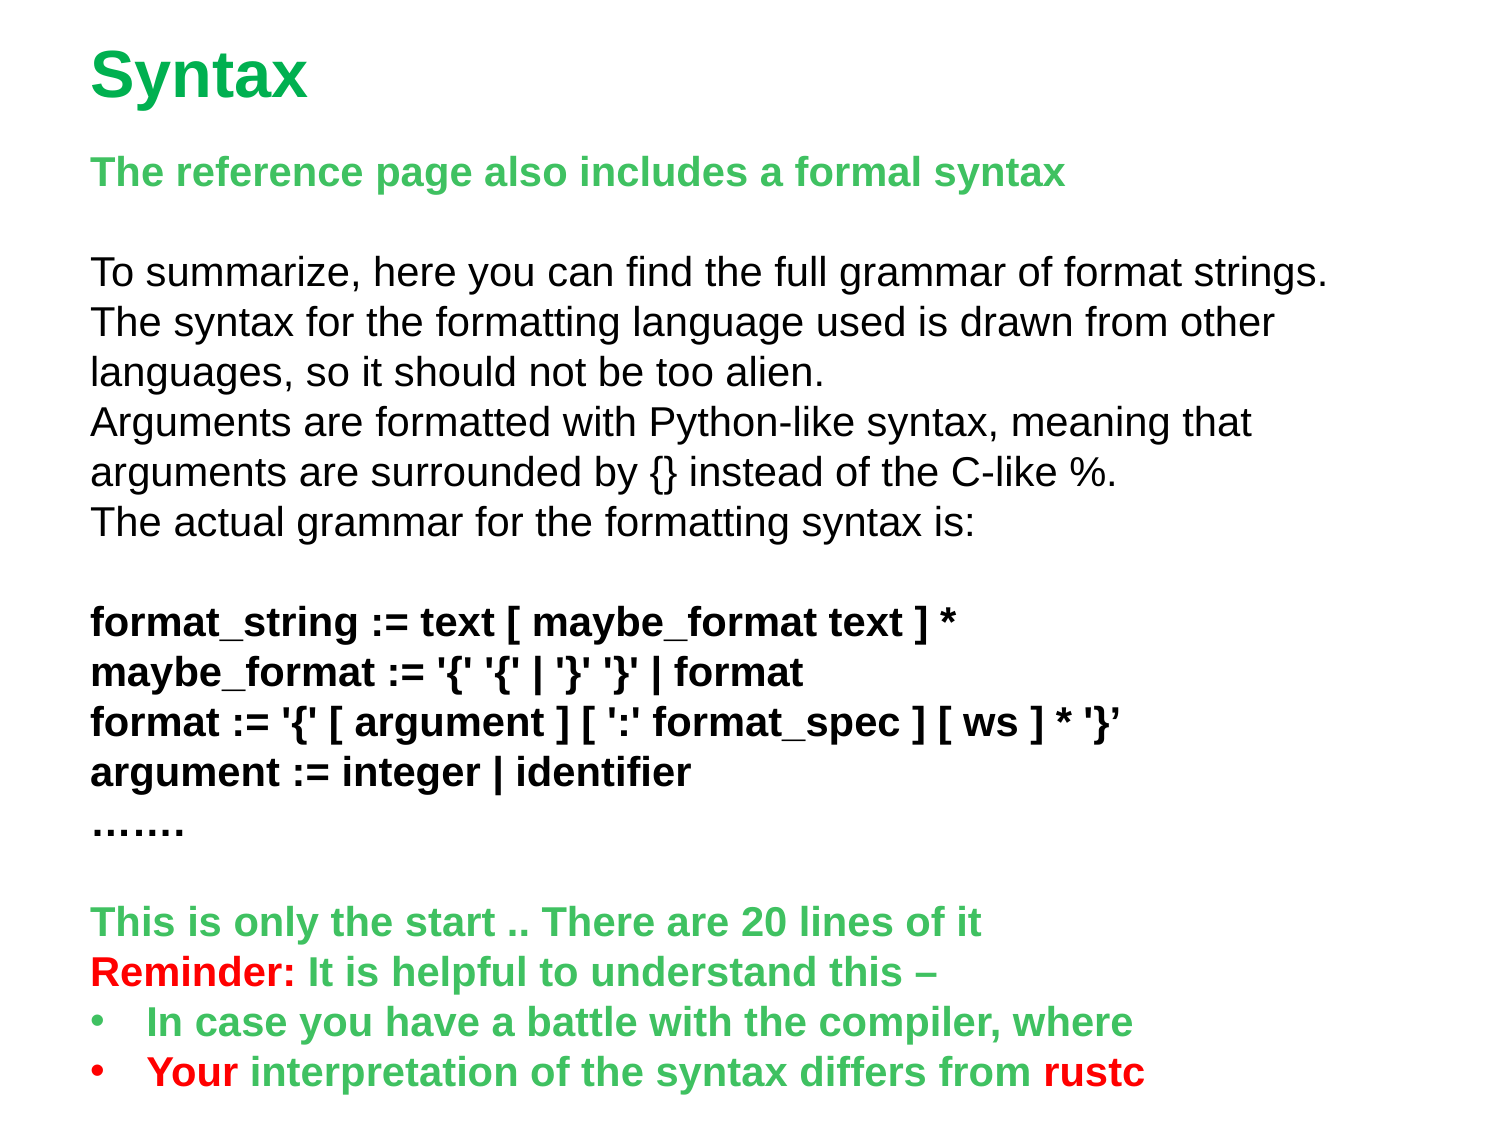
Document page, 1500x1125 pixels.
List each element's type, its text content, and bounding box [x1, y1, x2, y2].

title Syntax [74, 5, 1426, 137]
list The reference page also includes a formal syntax To summarize, here you can find the full grammar of format strings. The syntax for the formatting language used is drawn from other languages, so it should not be too alien. Arguments are formatted with Python-like syntax, meaning that arguments are surrounded by {} instead of the C-like %. The actual grammar for the formatting syntax is: format_string := text [ maybe_format text ] * maybe_format := '{' '{' | '}' '}' | format format := '{' [ argument ] [ ':' format_spec ] [ ws ] * '}’ argument := integer | identifier ……. This is only the start .. There are 20 lines of it Reminder: It is helpful to understand this – In case you have a battle with the compiler, where Your interpretation of the syntax differs from rustc [74, 137, 1426, 1092]
